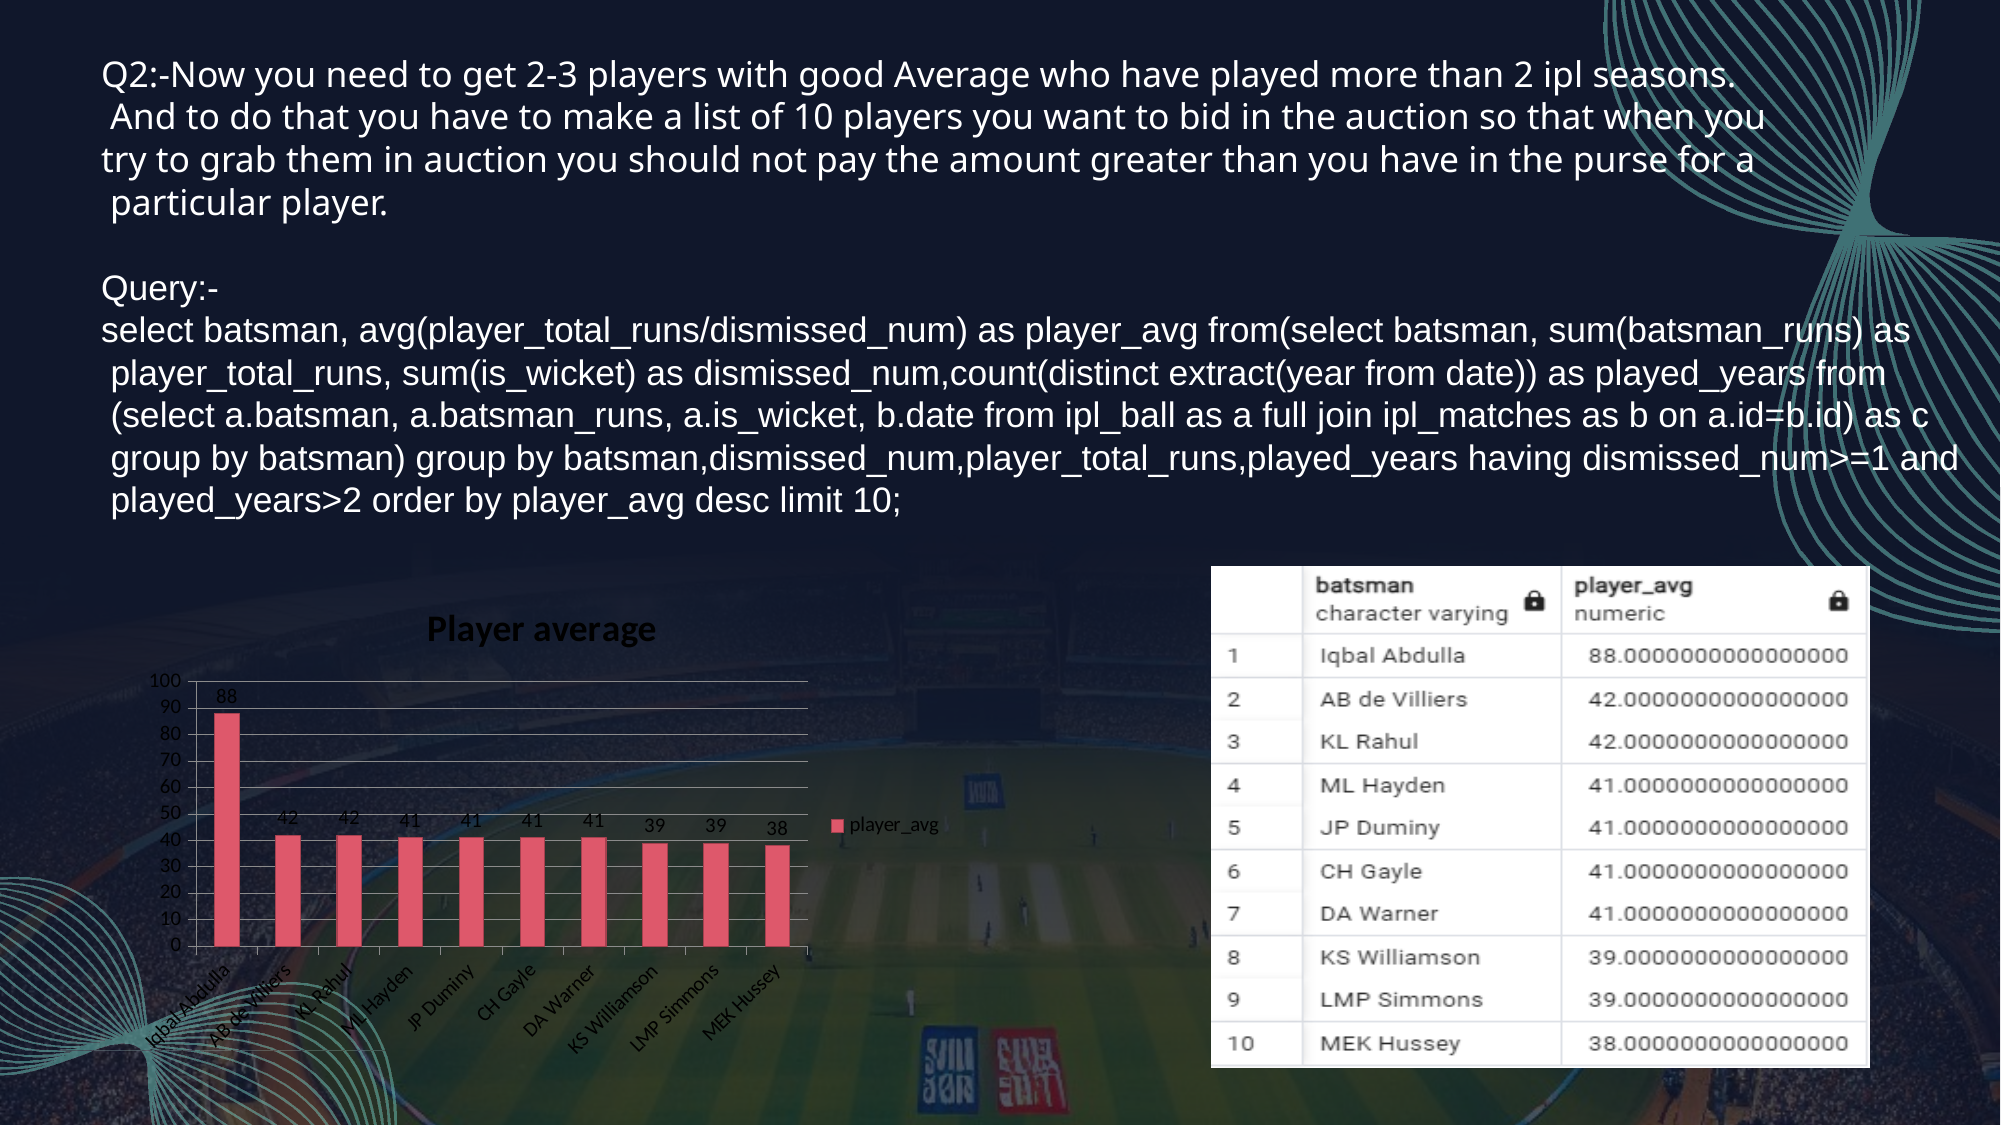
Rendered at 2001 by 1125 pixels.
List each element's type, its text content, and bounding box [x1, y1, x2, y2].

chart [125, 584, 959, 1068]
text_box Q2:-Now you need to get 2-3 players with good Average who have played more than 2 ipl seasons. And to do that you have to make a list of 10 players you want to bid in the auction so that when you try to grab them in auction you should not pay the amount greater than you have in the purse for a particular player. Query:- select batsman, avg(player_total_runs/dismissed_num) as player_avg from(select batsman, sum(batsman_runs) as player_total_runs, sum(is_wicket) as dismissed_num,count(distinct extract(year from date)) as played_years from (select a.batsman, a.batsman_runs, a.is_wicket, b.date from ipl_ball as a full join ipl_matches as b on a.id=b.id) as c group by batsman) group by batsman,dismissed_num,player_total_runs,played_years having dismissed_num>=1 and played_years>2 order by player_avg desc limit 10; [86, 44, 1976, 528]
picture [1211, 566, 1870, 1068]
